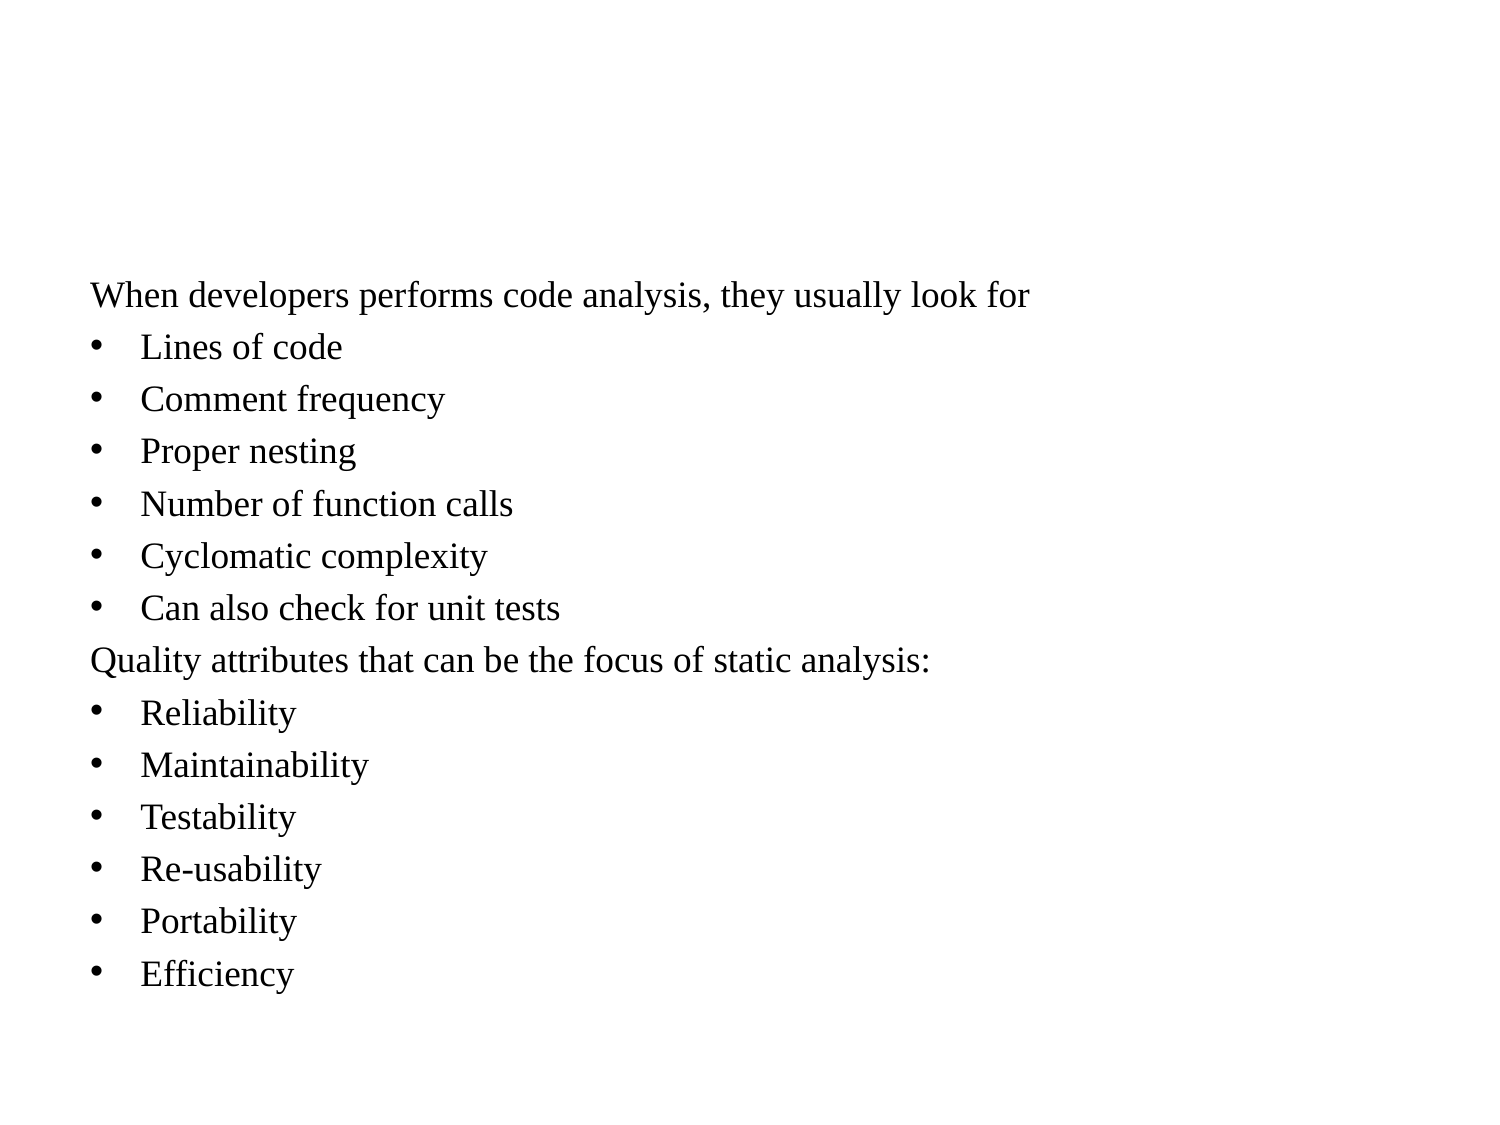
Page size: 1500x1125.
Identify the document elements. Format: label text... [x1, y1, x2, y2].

list When developers performs code analysis, they usually look for Lines of code Comment frequency Proper nesting Number of function calls Cyclomatic complexity Can also check for unit tests Quality attributes that can be the focus of static analysis: Reliability Maintainability Testability Re-usability Portability Efficiency [75, 262, 1425, 1005]
